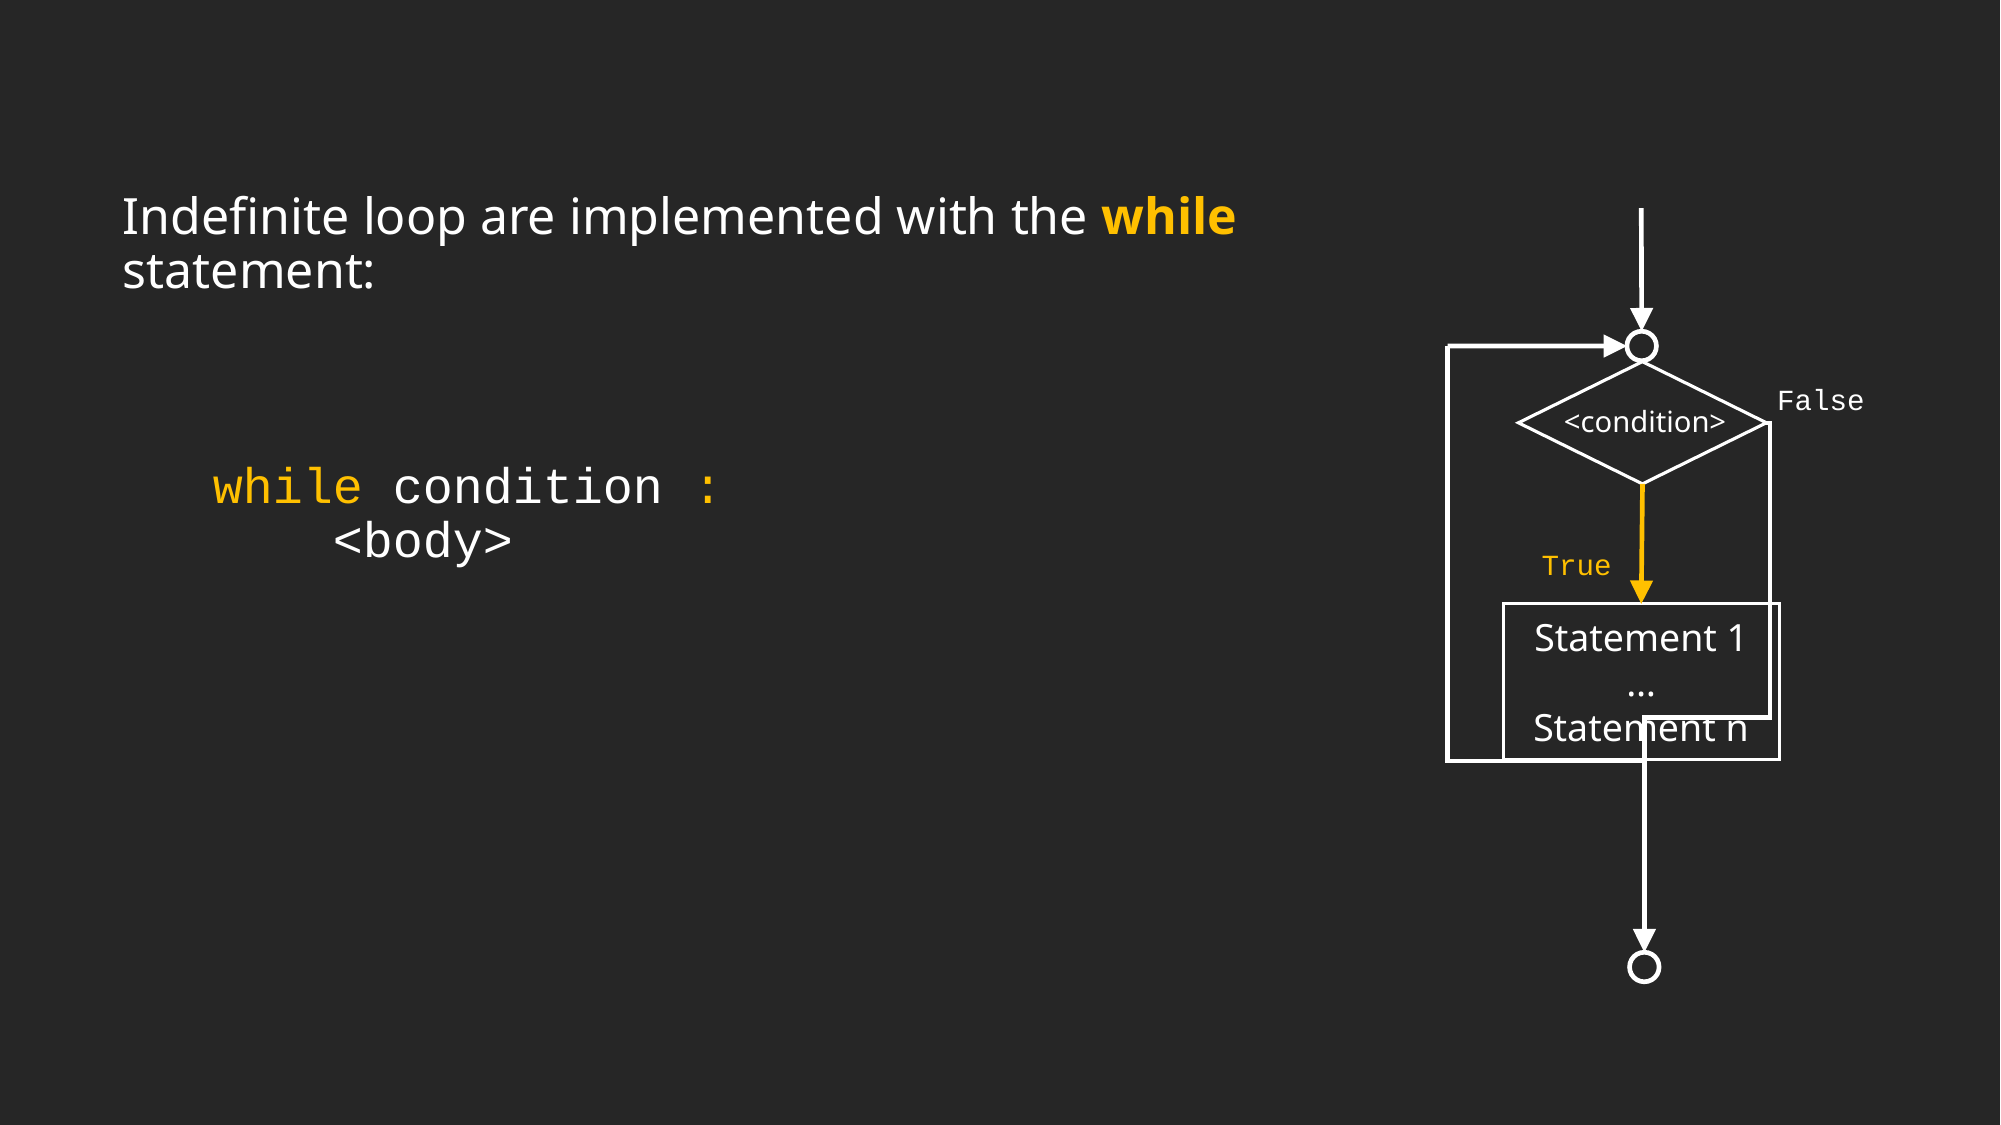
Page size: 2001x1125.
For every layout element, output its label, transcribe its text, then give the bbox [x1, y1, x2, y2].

text_box [1563, 446, 1644, 455]
text_box Statement 1 … Statement n [1767, 603, 1780, 760]
text_box [1747, 412, 1761, 422]
text_box [1572, 362, 1713, 395]
text_box [1628, 951, 1661, 983]
text_box Indefinite loop are implemented with the while statement: while condition : <body> [108, 184, 1335, 930]
text_box [1626, 330, 1658, 362]
text_box False [1761, 373, 1880, 424]
text_box <condition> [1543, 395, 1747, 446]
text_box Statement 1 … Statement n [1502, 650, 1644, 760]
text_box [1516, 409, 1543, 437]
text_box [1337, 455, 1752, 650]
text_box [1644, 422, 1767, 953]
